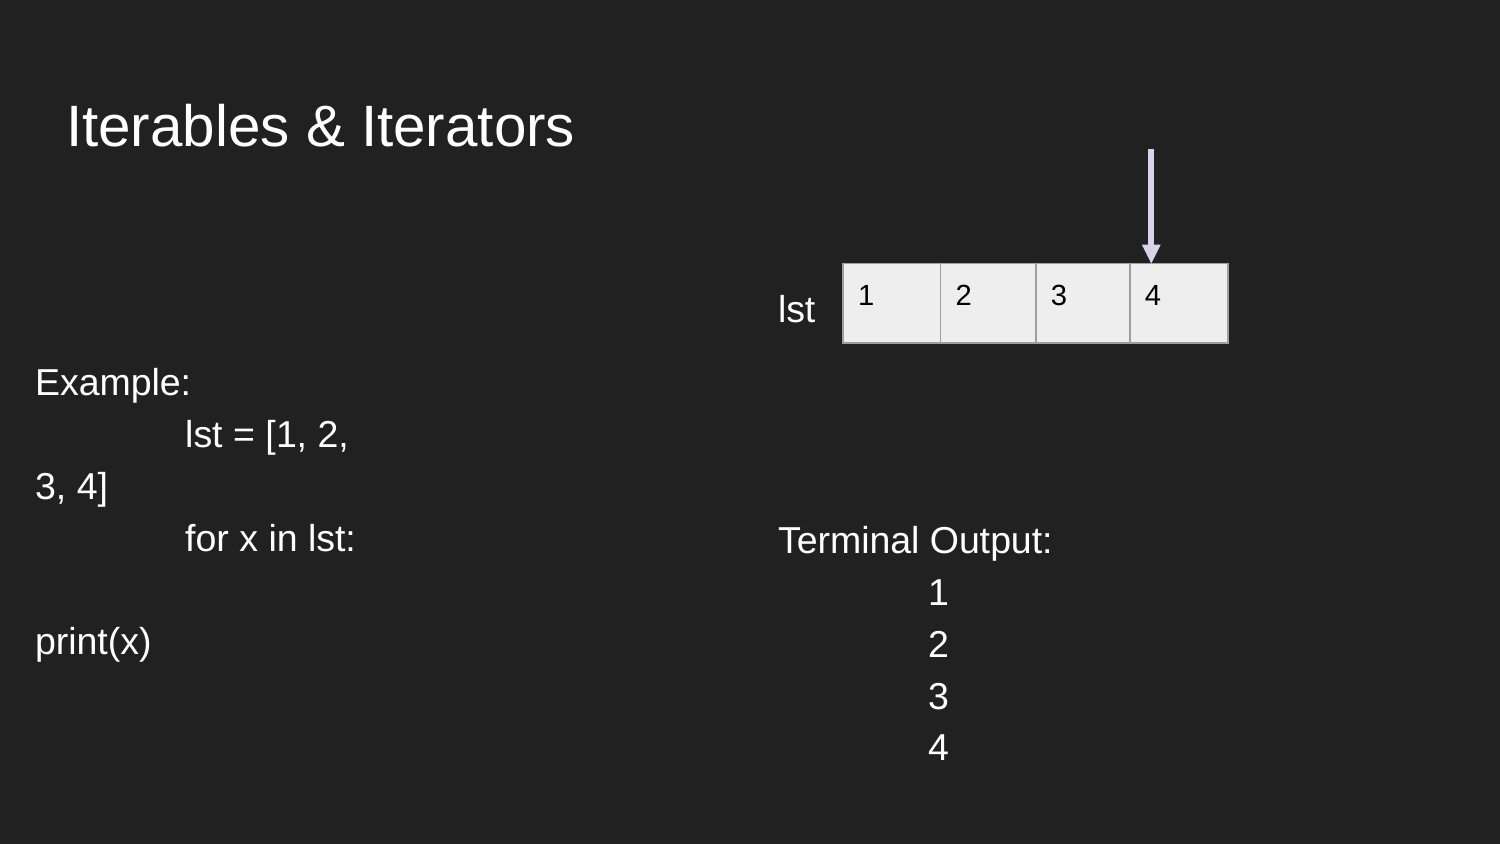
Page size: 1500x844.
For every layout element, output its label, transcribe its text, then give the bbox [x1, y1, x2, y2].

text_box Example: lst = [1, 2, 3, 4] for x in lst: print(x) [20, 336, 406, 616]
title Iterables & Iterators [51, 72, 1449, 167]
table_header 1 [844, 264, 940, 342]
table_header 4 [1131, 264, 1227, 342]
text_box lst [763, 263, 844, 343]
table_header 3 [1037, 264, 1129, 342]
text_box Terminal Output: 1 2 3 4 [763, 494, 1402, 774]
table_header 2 [941, 264, 1035, 342]
